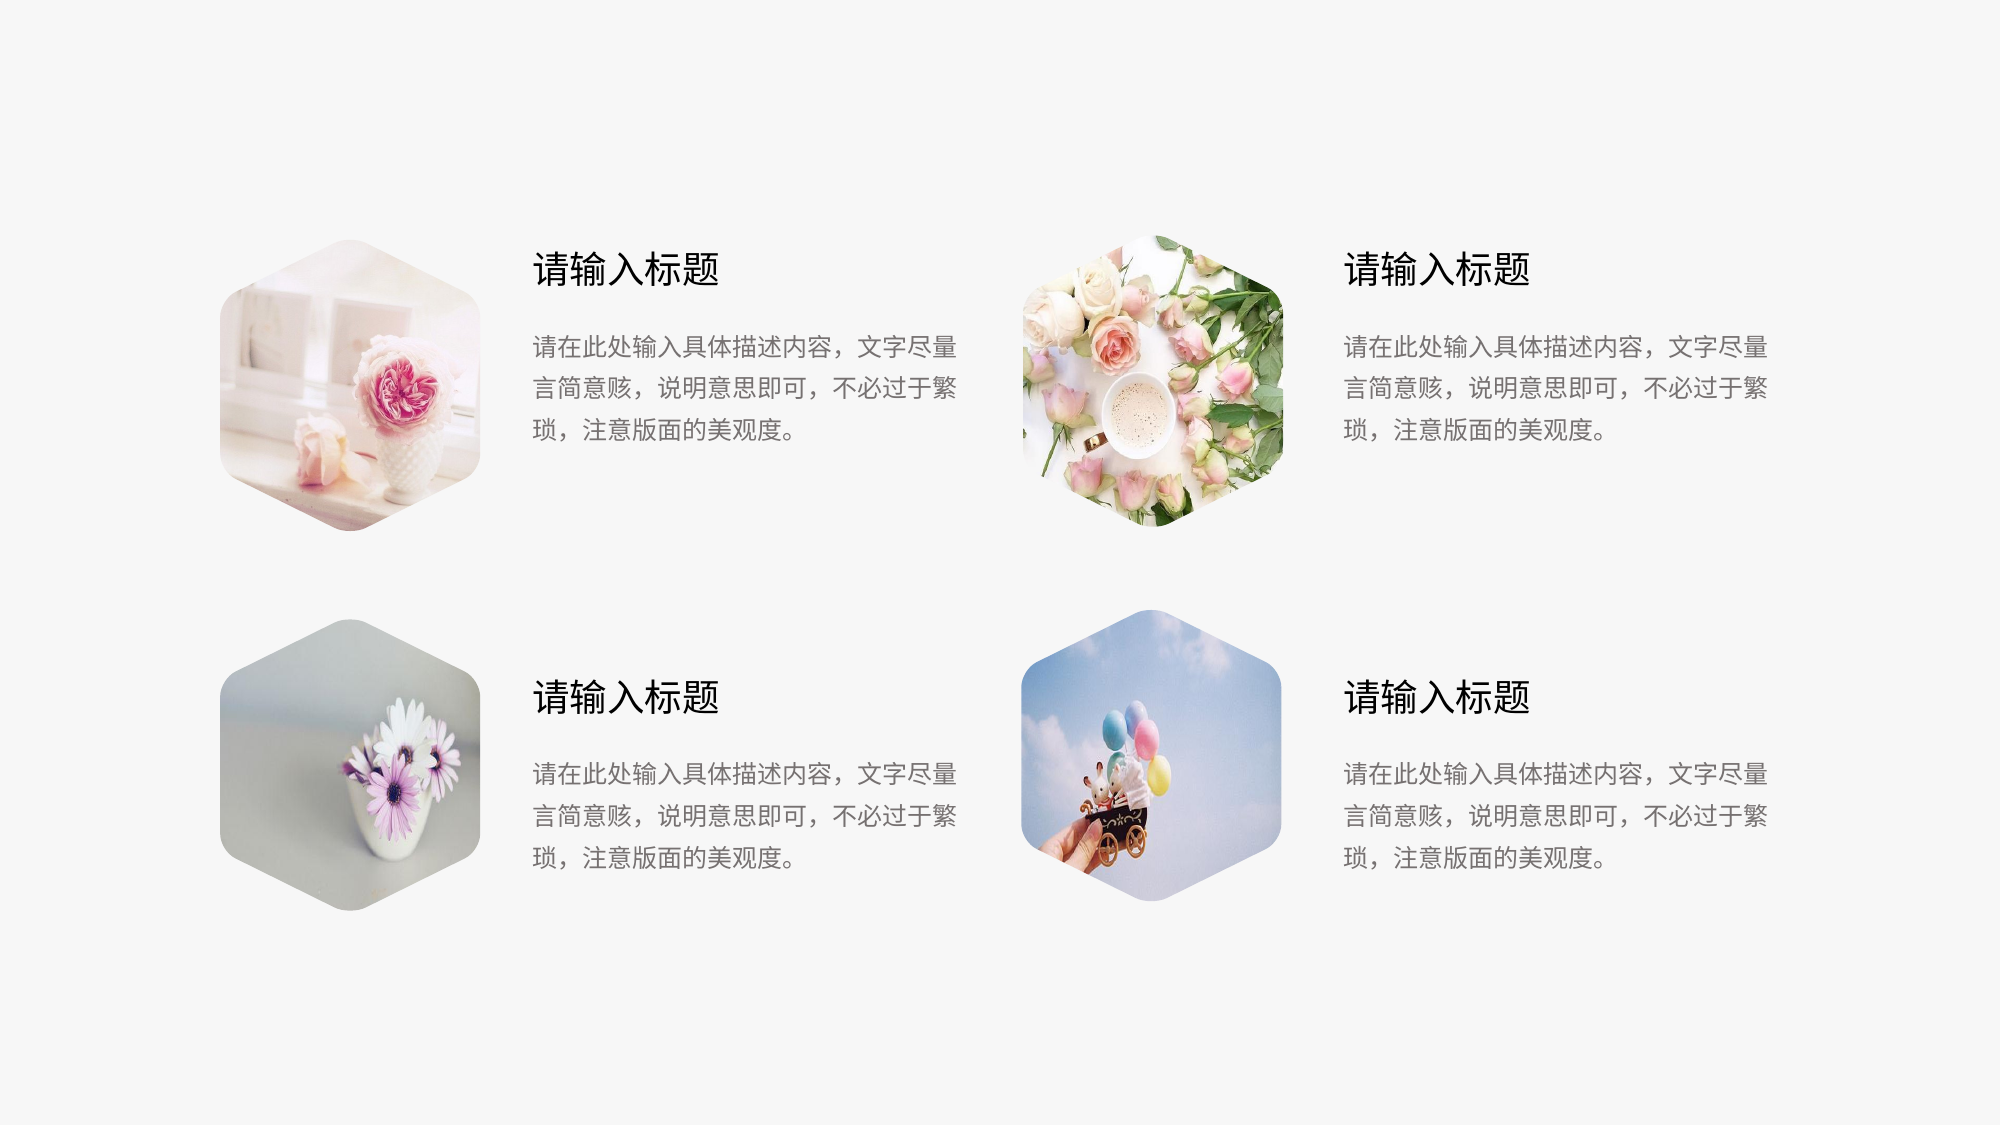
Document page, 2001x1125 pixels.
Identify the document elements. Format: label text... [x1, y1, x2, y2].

text_box 请在此处输入具体描述内容，文字尽量言简意赅，说明意思即可，不必过于繁琐，注意版面的美观度。 [517, 739, 986, 887]
text_box 请输入标题 [517, 666, 781, 726]
text_box 请输入标题 [1328, 238, 1592, 299]
text_box 请在此处输入具体描述内容，文字尽量言简意赅，说明意思即可，不必过于繁琐，注意版面的美观度。 [517, 311, 986, 459]
text_box 请在此处输入具体描述内容，文字尽量言简意赅，说明意思即可，不必过于繁琐，注意版面的美观度。 [1328, 739, 1797, 887]
text_box [1022, 234, 1285, 528]
text_box 请在此处输入具体描述内容，文字尽量言简意赅，说明意思即可，不必过于繁琐，注意版面的美观度。 [1328, 311, 1797, 459]
text_box [219, 238, 482, 533]
text_box 请输入标题 [1328, 666, 1592, 726]
text_box [219, 618, 482, 912]
text_box 请输入标题 [517, 238, 781, 299]
text_box [1020, 608, 1283, 903]
